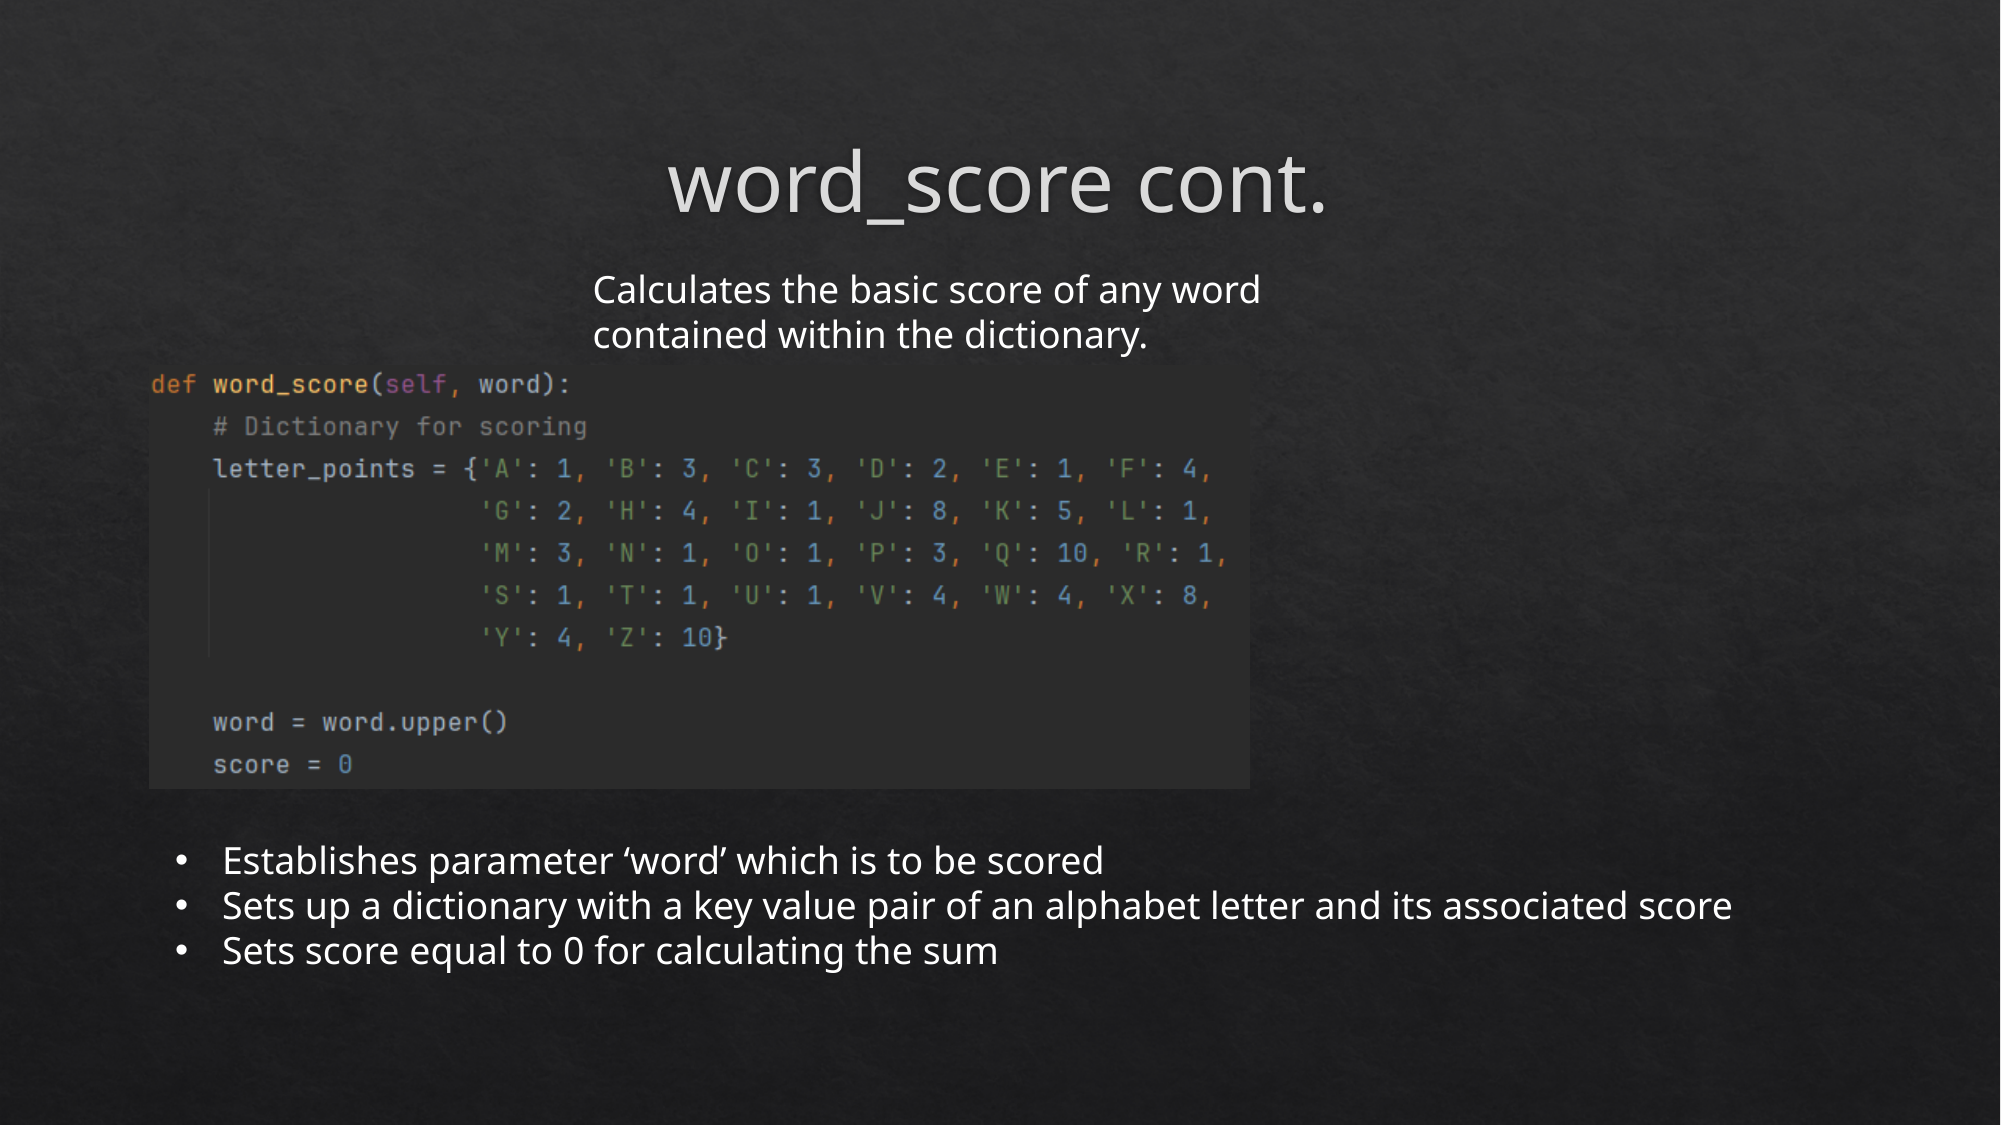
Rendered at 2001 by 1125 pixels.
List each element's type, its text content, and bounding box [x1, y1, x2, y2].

text_box Establishes parameter ‘word’ which is to be scored Sets up a dictionary with a key value pair of an alphabet letter and its associated score Sets score equal to 0 for calculating the sum [160, 829, 1849, 980]
title word_score cont. [149, 99, 1849, 260]
picture [149, 364, 1251, 789]
text_box Calculates the basic score of any word contained within the dictionary. [578, 259, 1421, 364]
